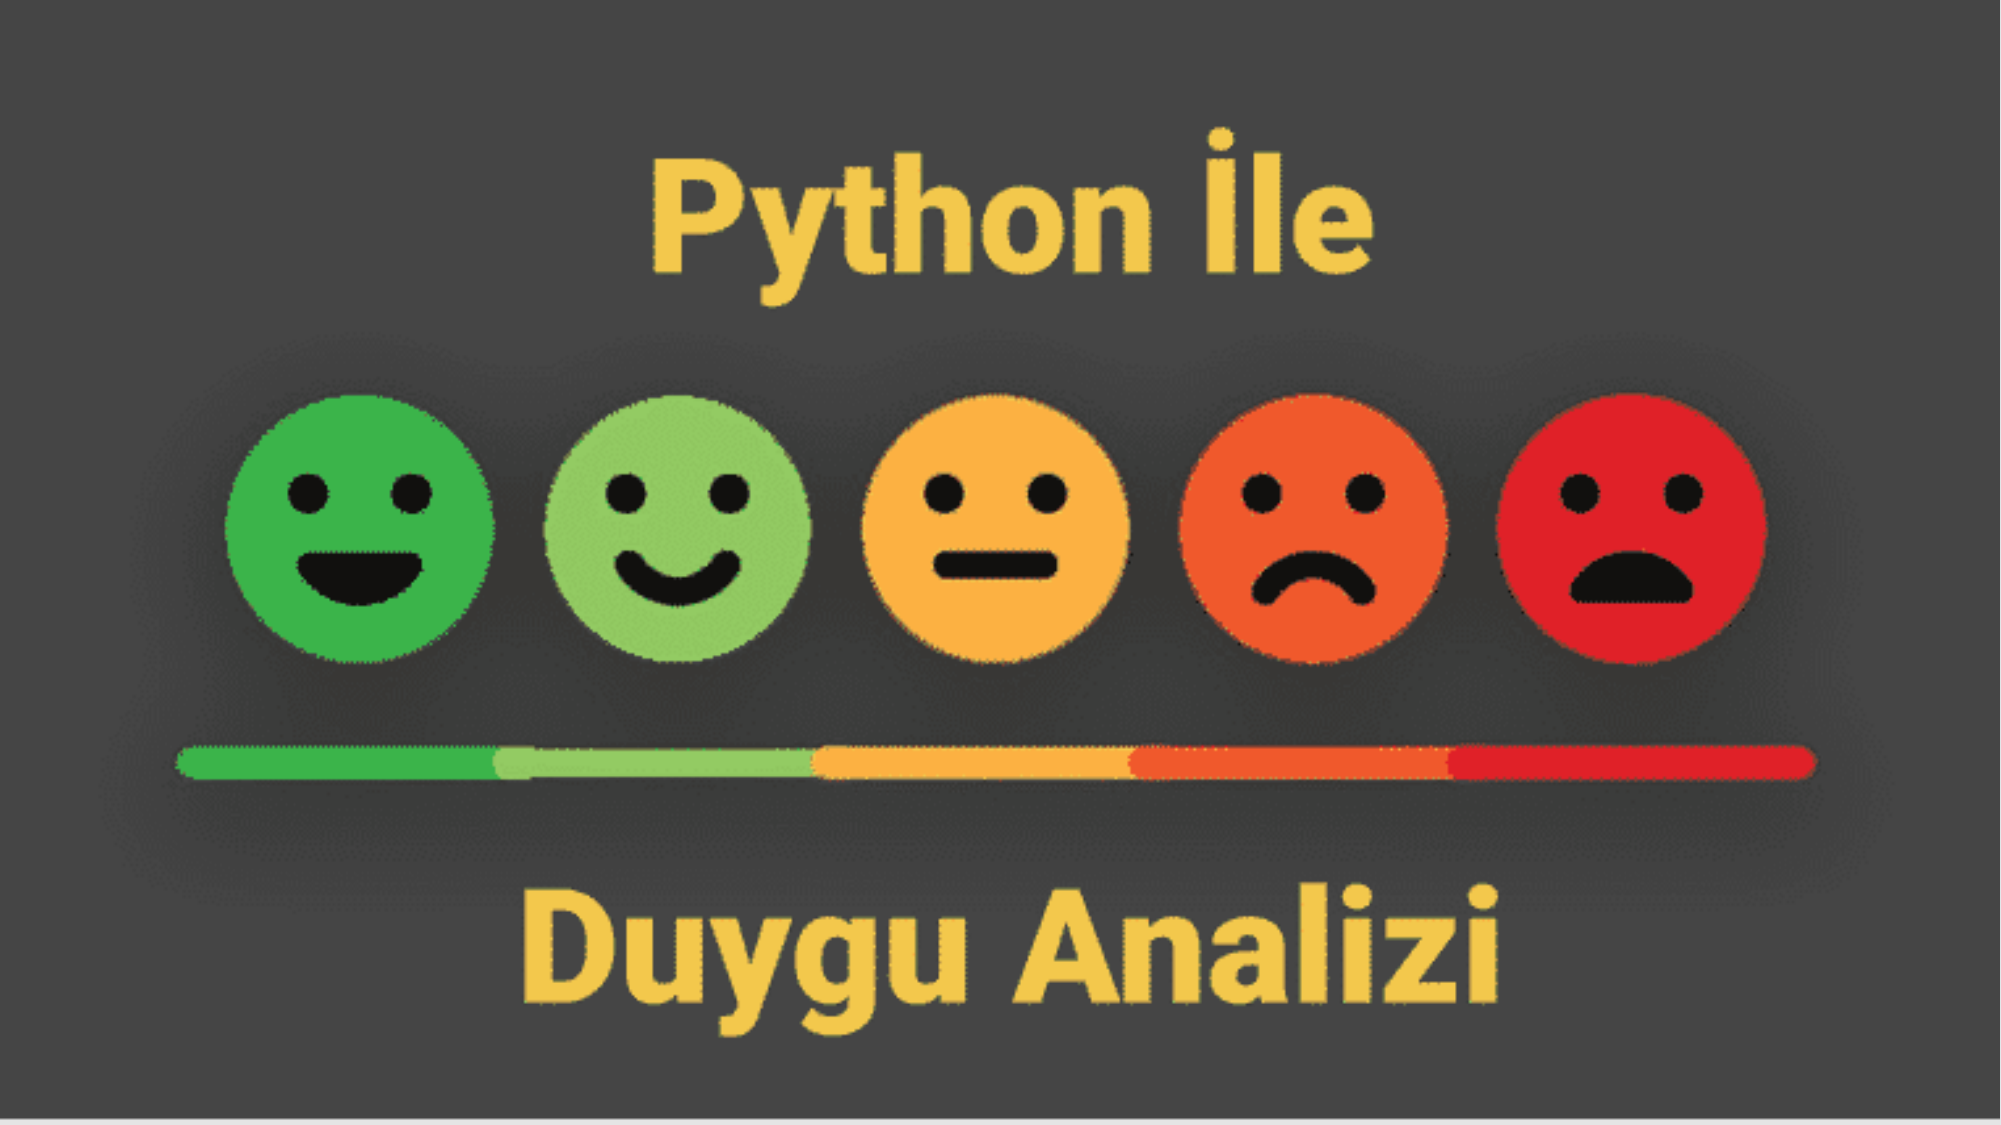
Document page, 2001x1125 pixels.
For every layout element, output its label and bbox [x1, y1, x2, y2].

list [0, 0, 2000, 1125]
